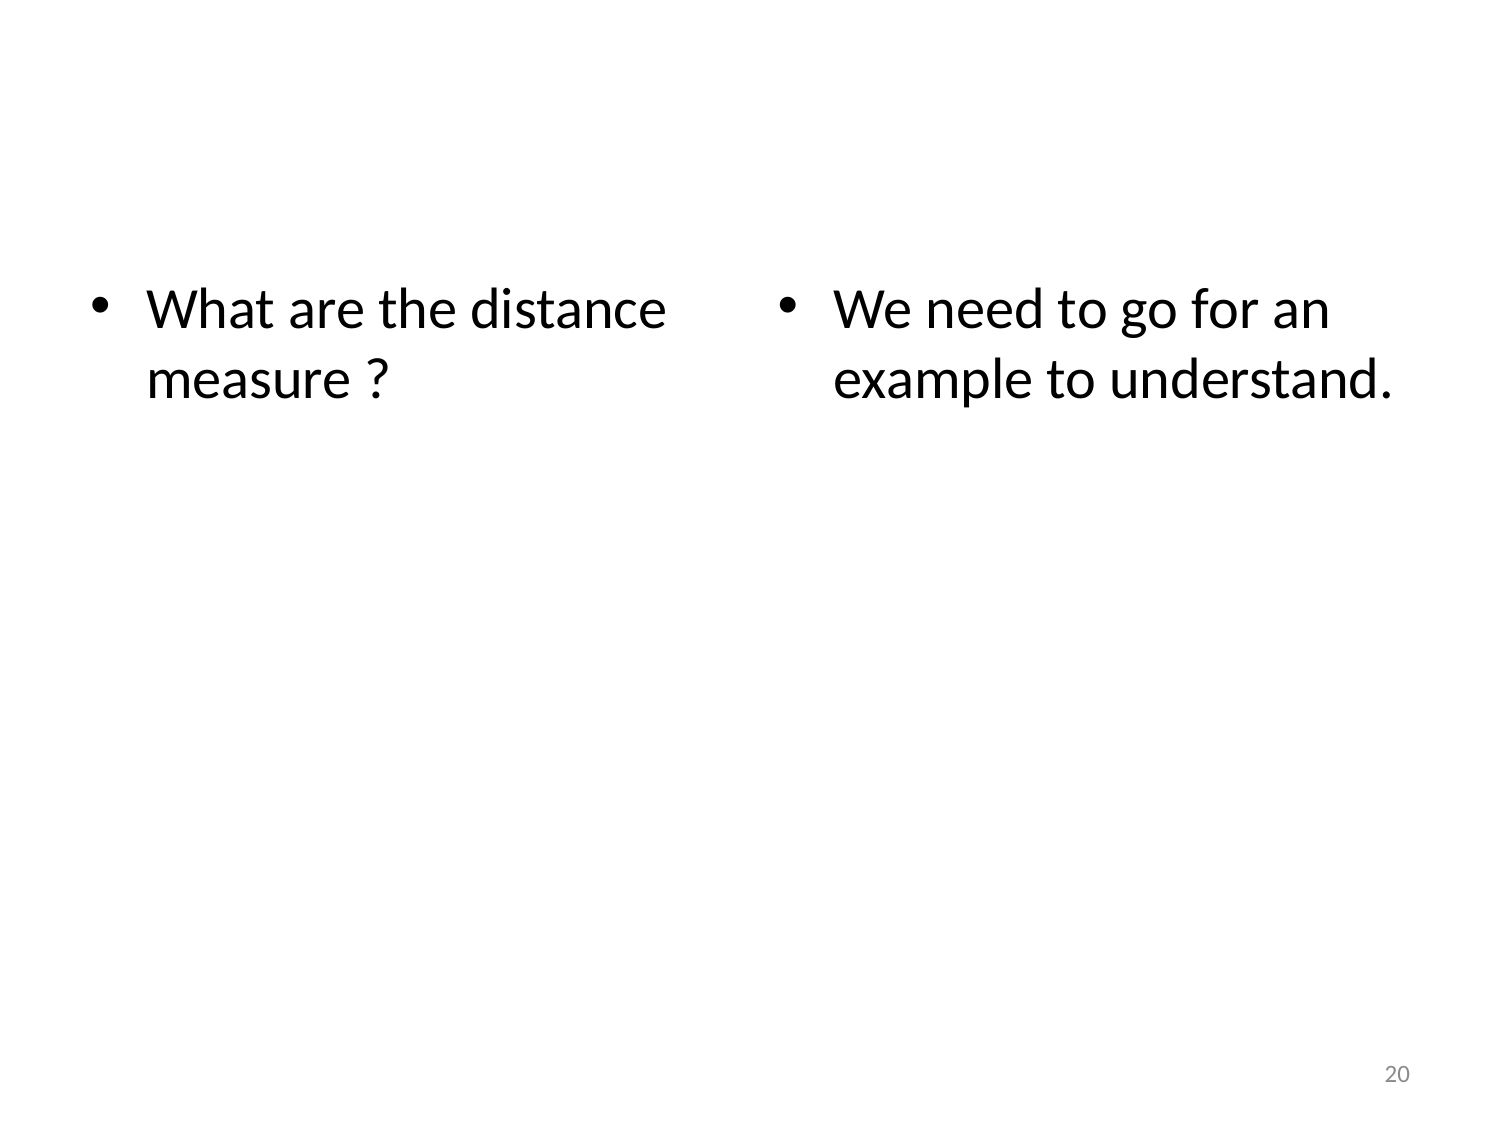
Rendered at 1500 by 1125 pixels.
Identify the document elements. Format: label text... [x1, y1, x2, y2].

list We need to go for an example to understand. [762, 262, 1425, 1005]
slide_number 20 [1074, 1042, 1425, 1103]
list What are the distance measure ? [75, 262, 738, 1005]
